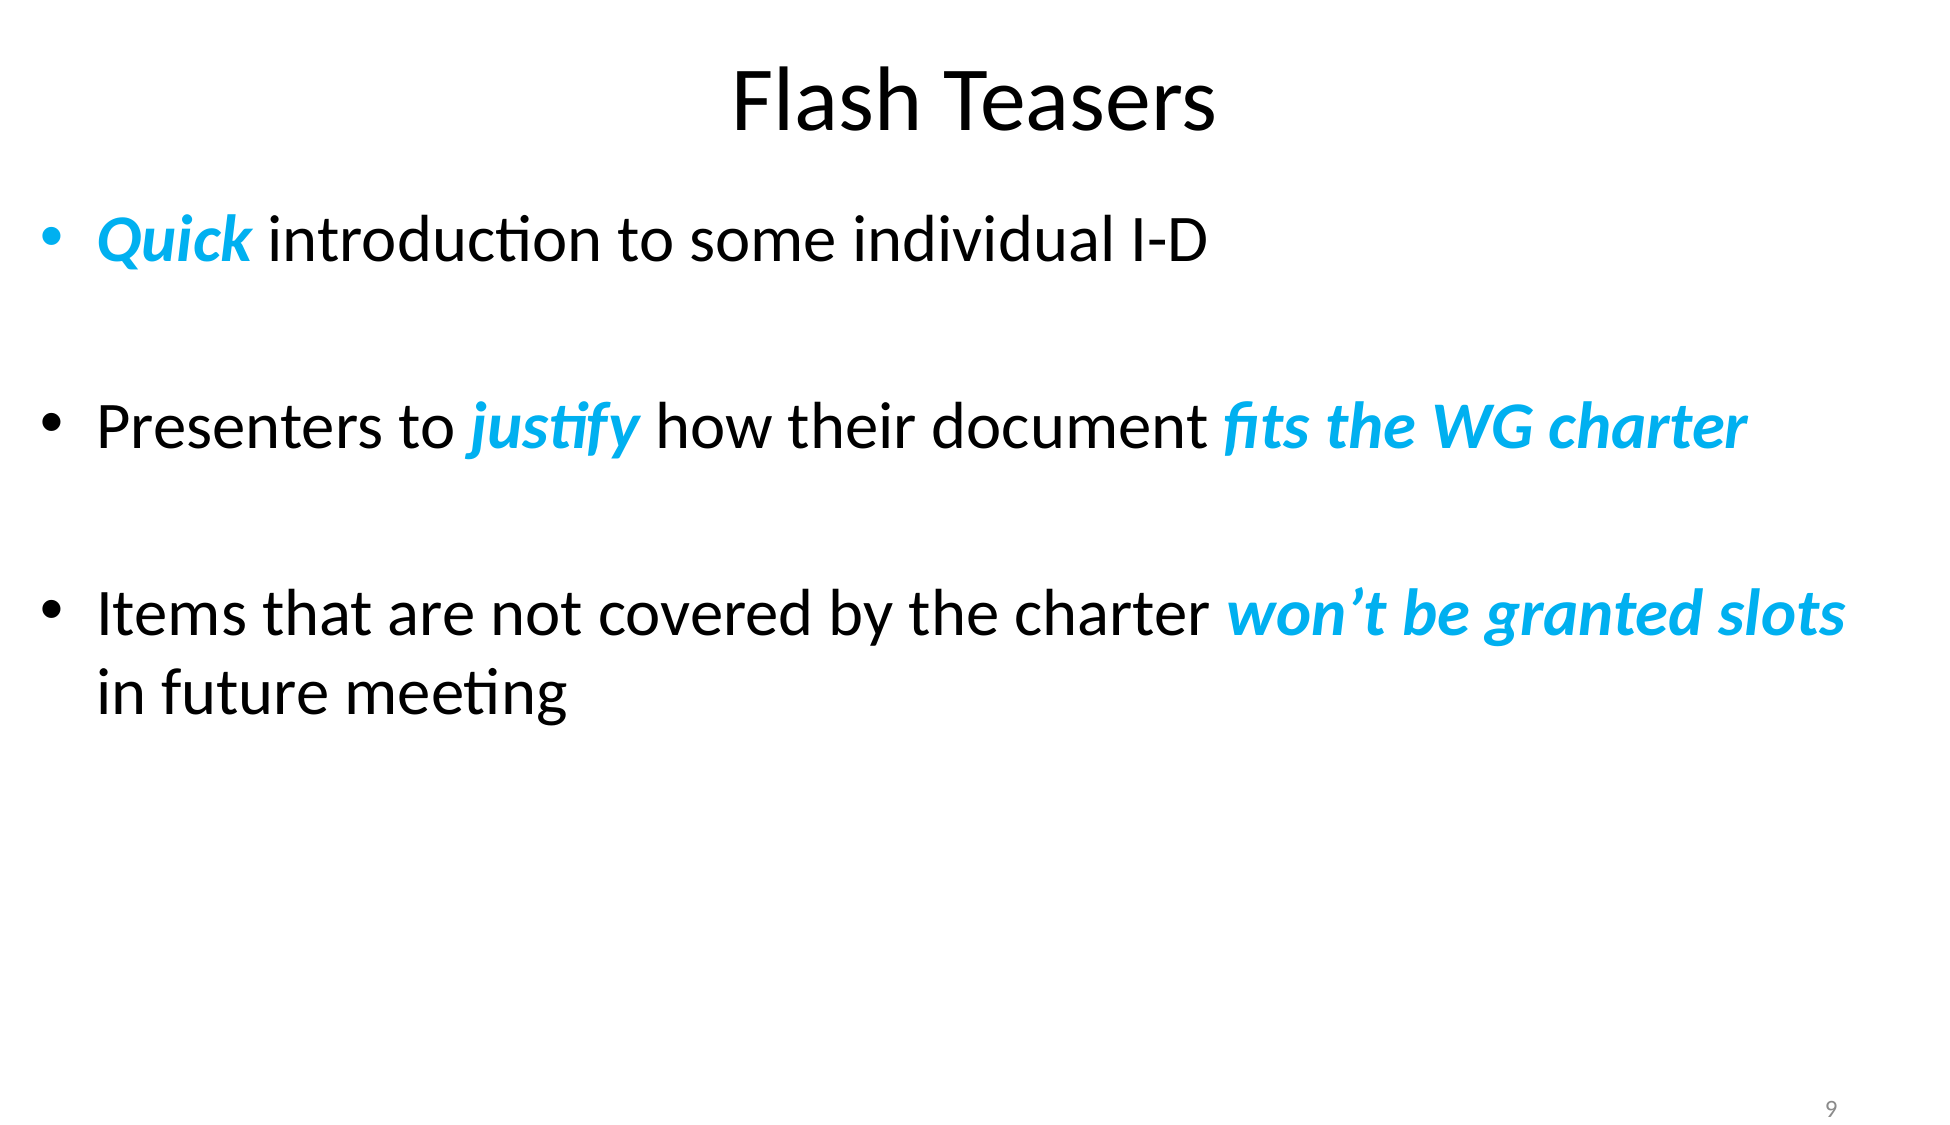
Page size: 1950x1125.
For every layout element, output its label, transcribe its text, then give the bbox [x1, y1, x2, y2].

list Quick introduction to some individual I-D Presenters to justify how their document fits the WG charter Items that are not covered by the charter won’t be granted slots in future meeting [24, 187, 1925, 1078]
title Flash Teasers [97, 0, 1853, 187]
slide_number 9 [1397, 1077, 1853, 1125]
